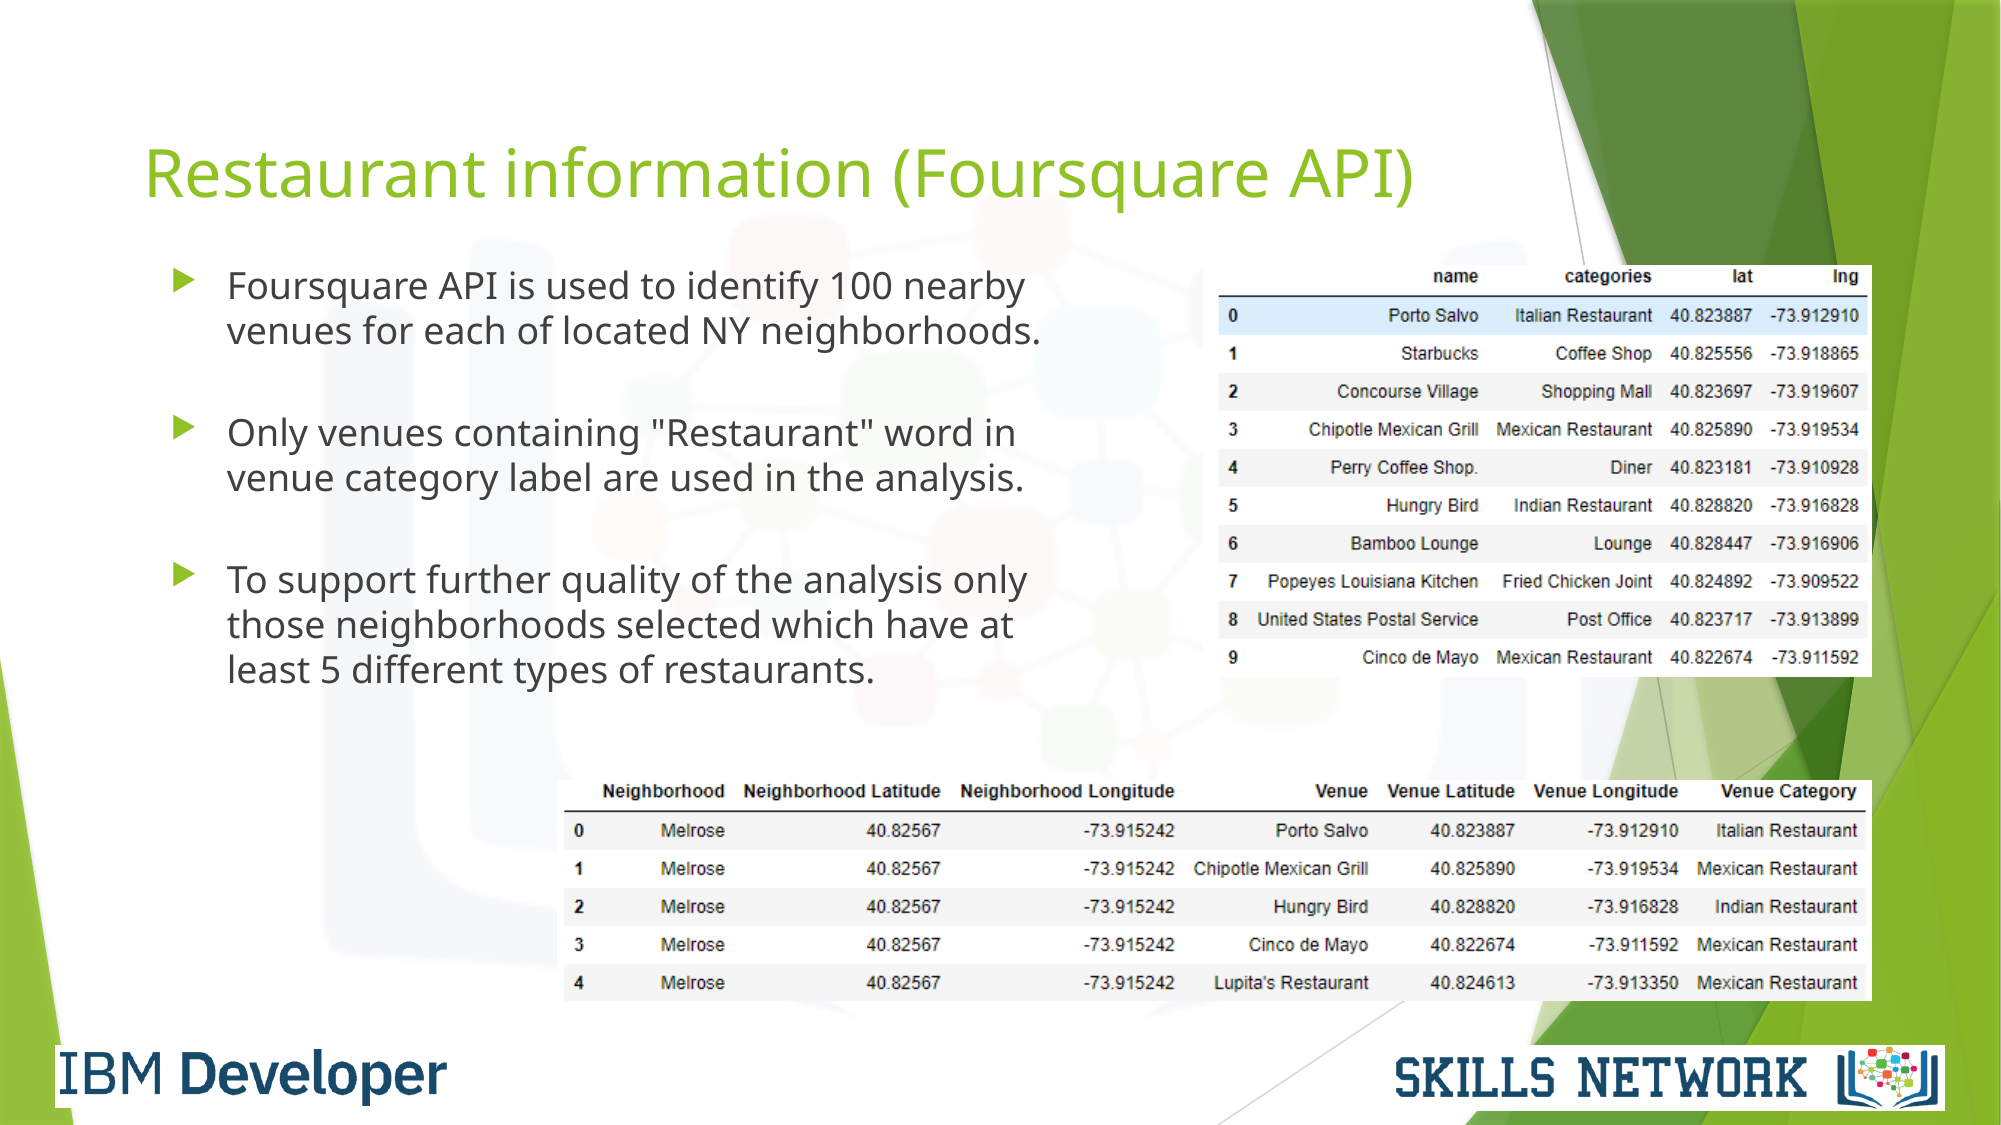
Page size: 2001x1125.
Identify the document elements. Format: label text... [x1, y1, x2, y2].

picture [556, 779, 1872, 1002]
list Foursquare API is used to identify 100 nearby venues for each of located NY neighborhoods. Only venues containing "Restaurant" word in venue category label are used in the analysis. To support further quality of the analysis only those neighborhoods selected which have at least 5 different types of restaurants. [155, 254, 1063, 1049]
picture [1202, 264, 1872, 677]
picture [55, 1045, 459, 1108]
picture [1390, 1045, 1945, 1111]
title Restaurant information (Foursquare API) [128, 61, 1760, 281]
